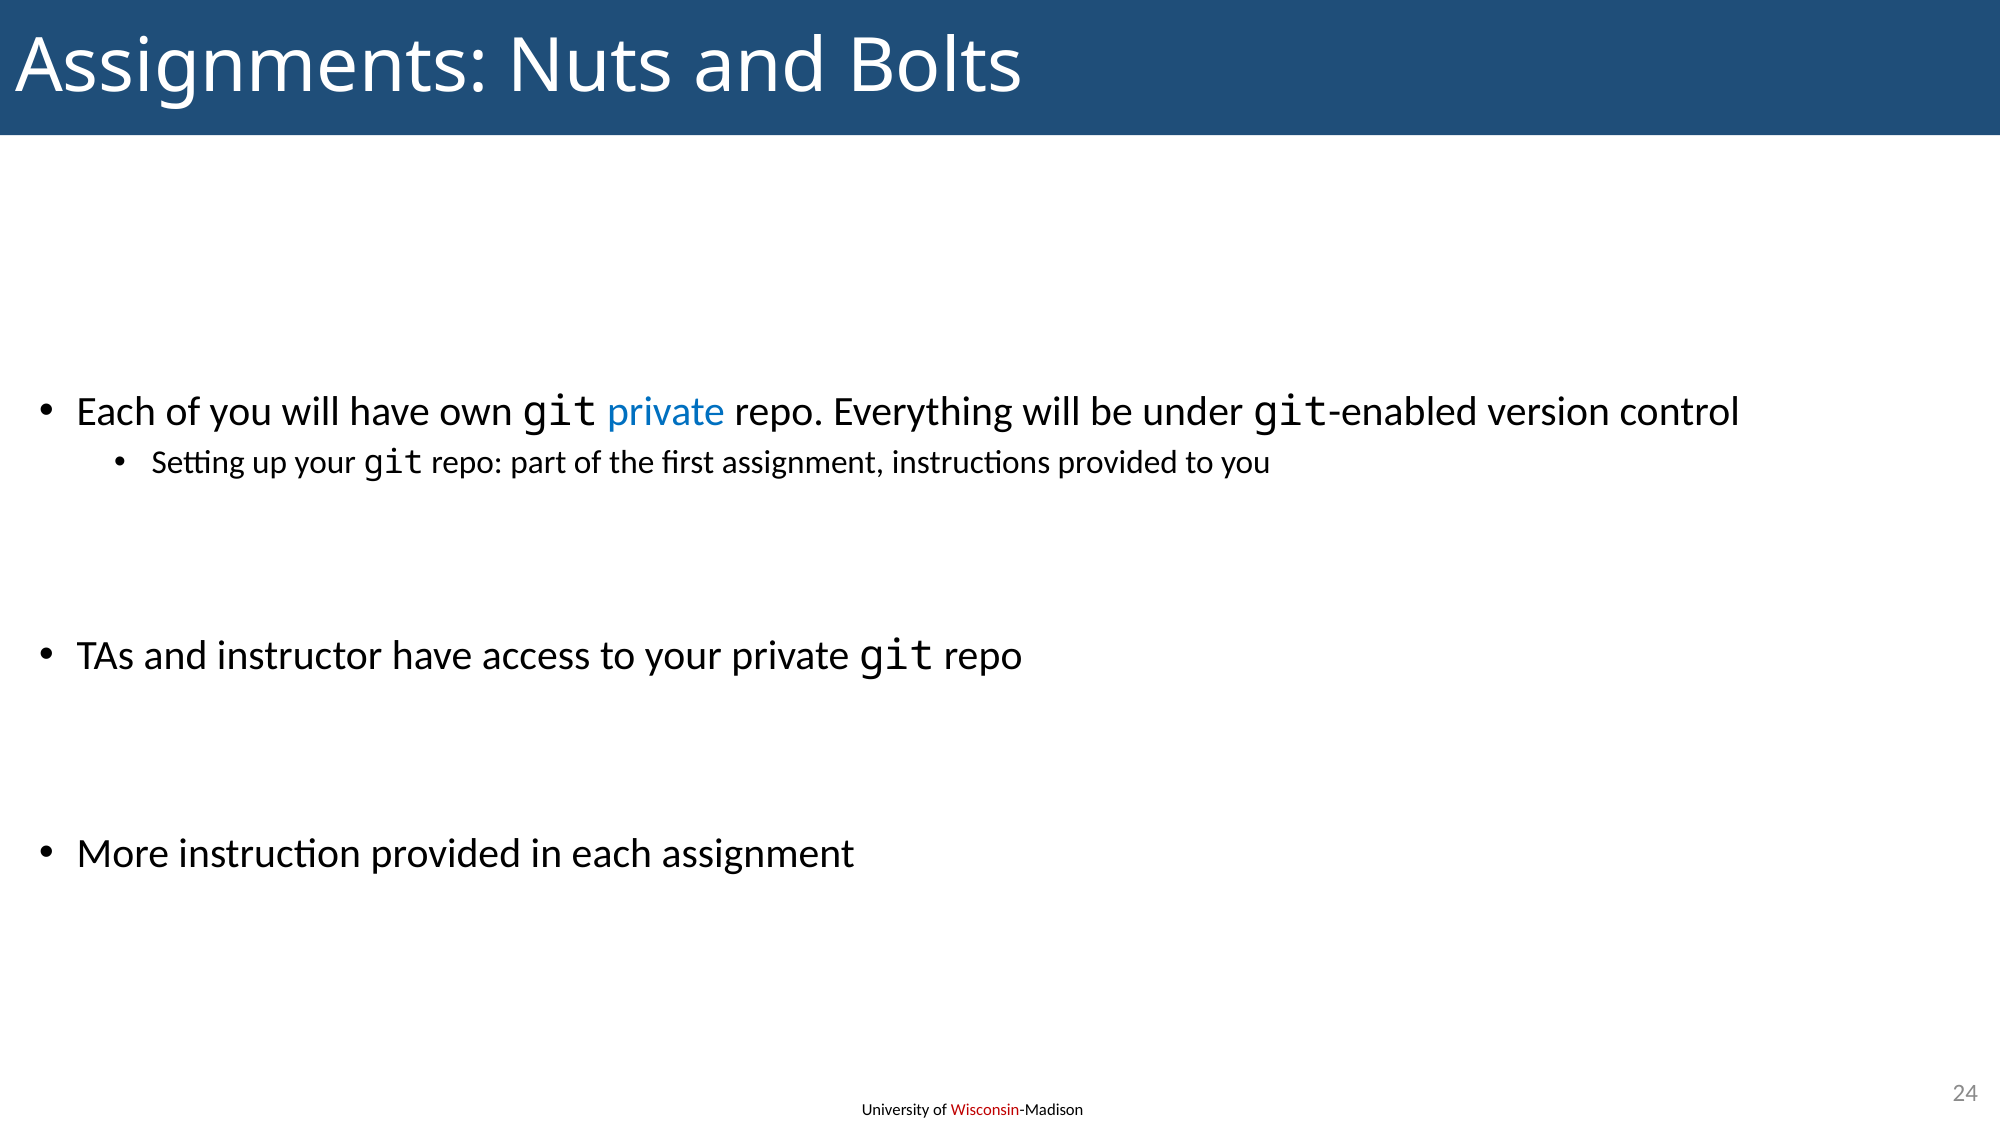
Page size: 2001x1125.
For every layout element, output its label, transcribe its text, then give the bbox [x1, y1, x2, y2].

list Each of you will have own git private repo. Everything will be under git-enabled version control Setting up your git repo: part of the first assignment, instructions provided to you TAs and instructor have access to your private git repo More instruction provided in each assignment [24, 245, 1987, 1055]
slide_number 24 [1879, 1069, 1994, 1114]
title Assignments: Nuts and Bolts [0, 0, 2000, 136]
